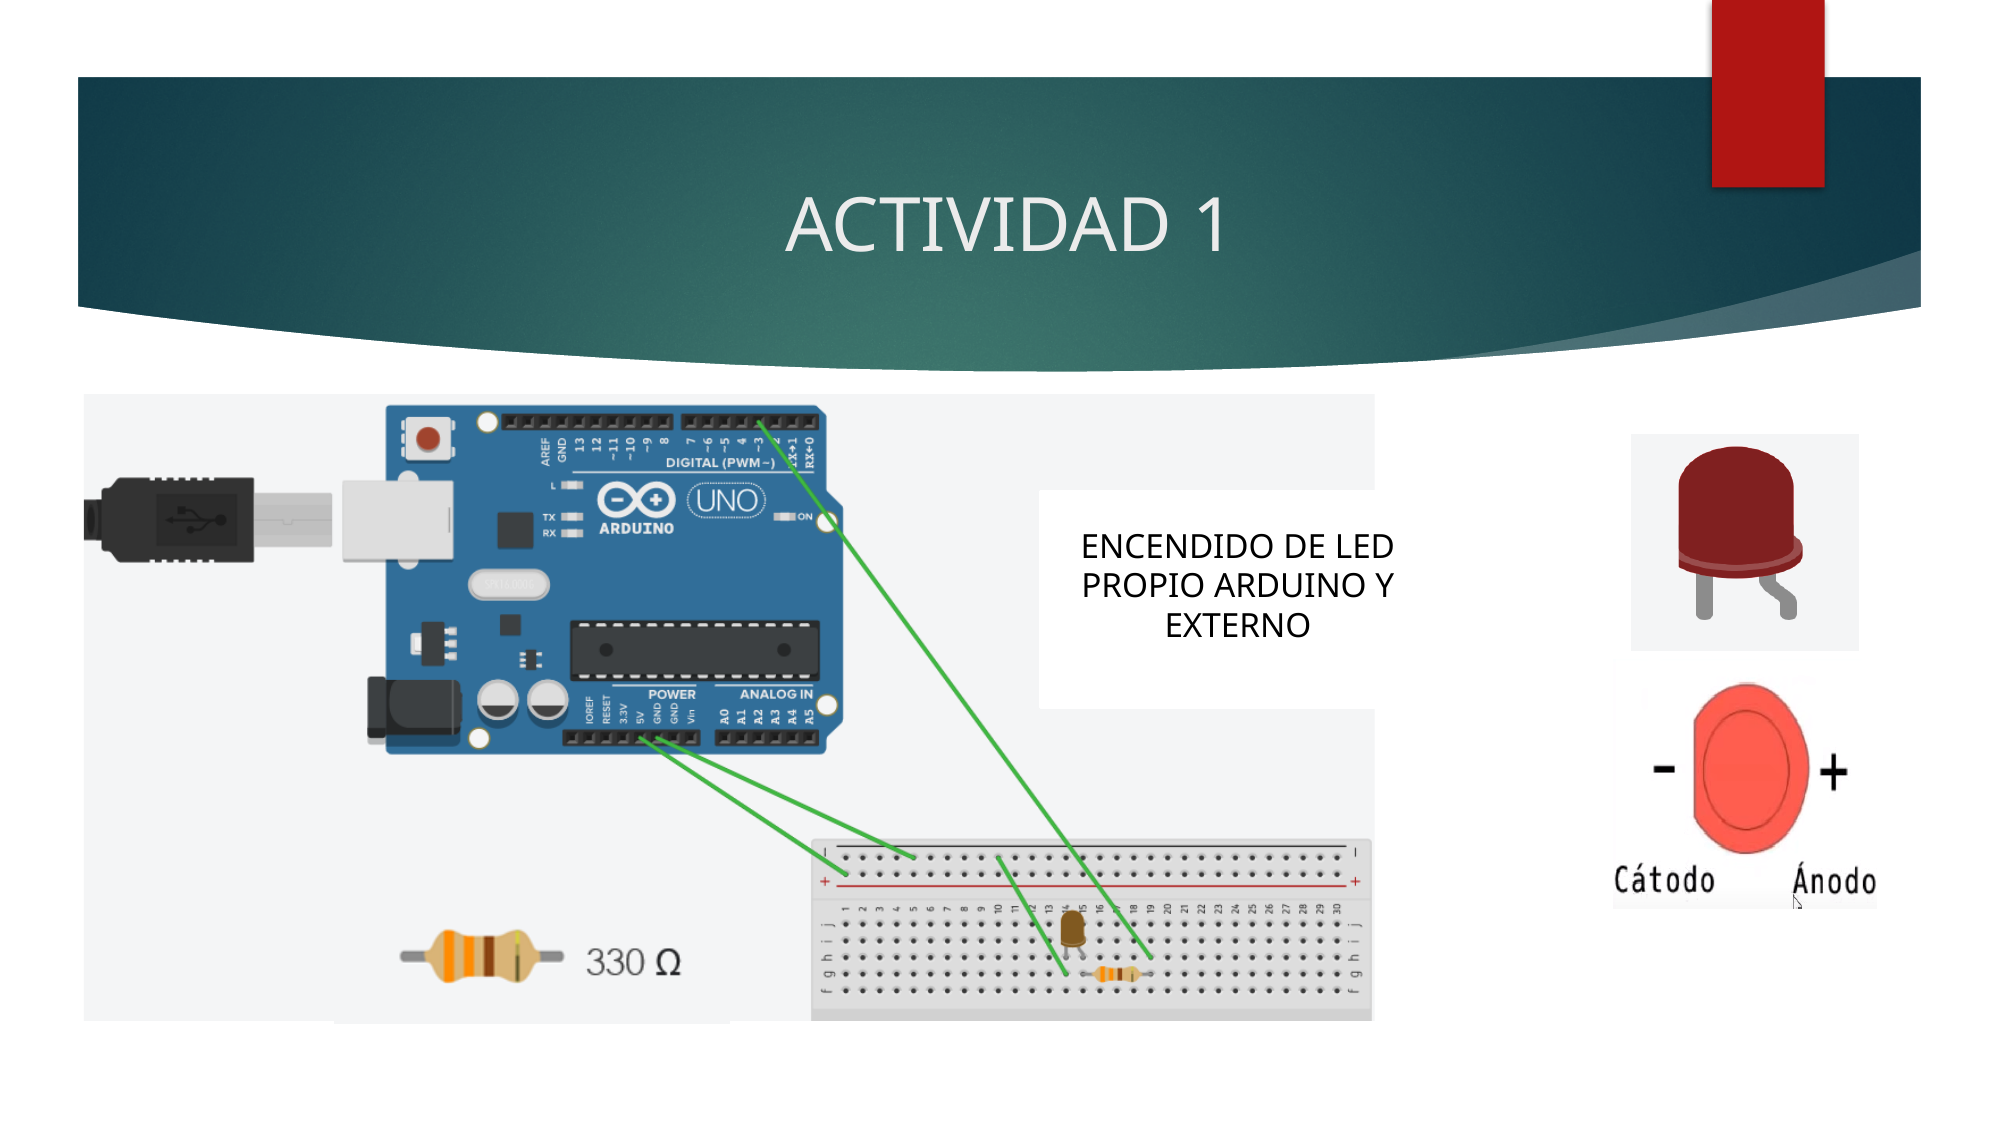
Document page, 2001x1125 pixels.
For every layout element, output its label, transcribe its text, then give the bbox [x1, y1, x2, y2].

picture [1631, 434, 1859, 651]
text_box ENCENDIDO DE LED PROPIO ARDUINO Y EXTERNO [1380, 490, 1437, 709]
picture [1613, 659, 1877, 909]
picture [83, 393, 1375, 1025]
text_box ACTIVIDAD 1 [770, 85, 1291, 356]
